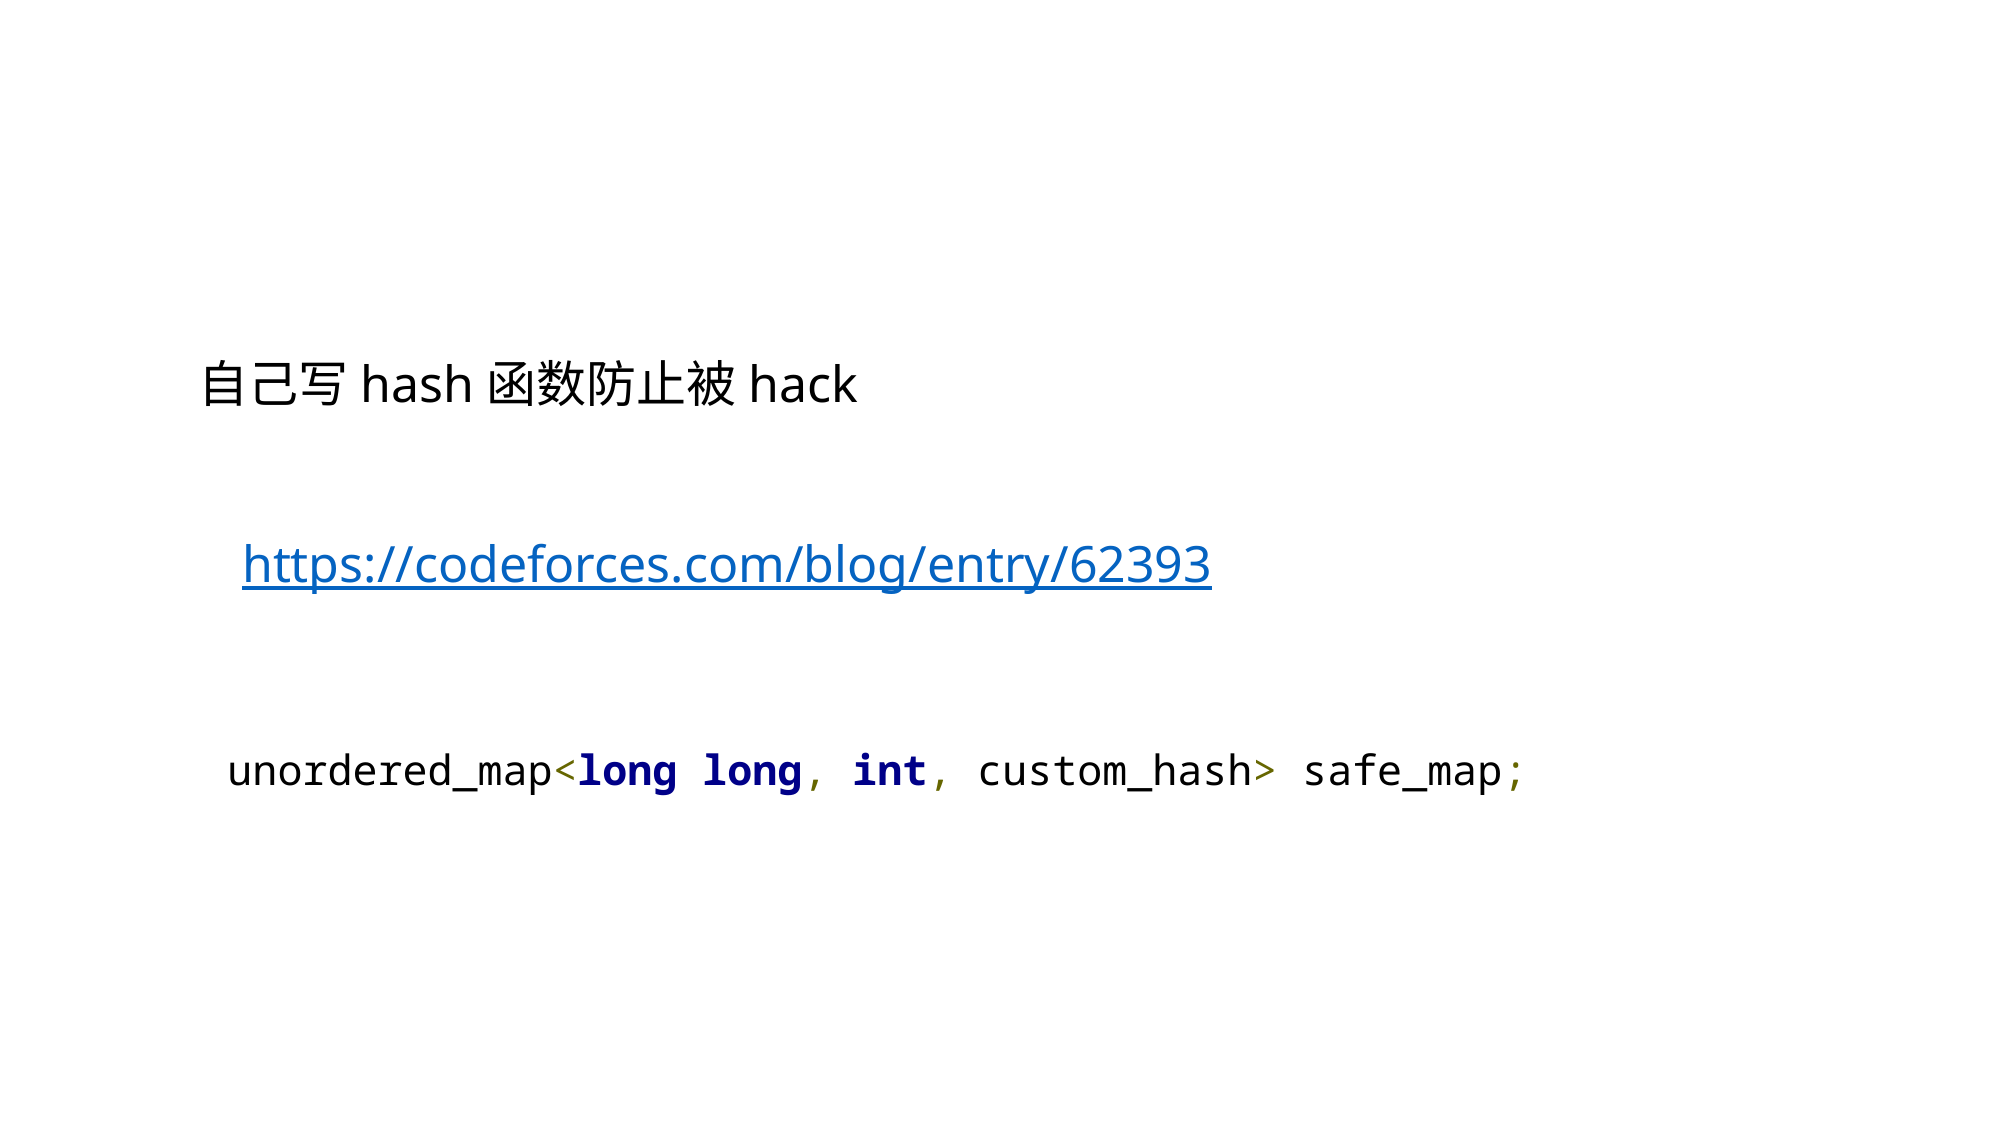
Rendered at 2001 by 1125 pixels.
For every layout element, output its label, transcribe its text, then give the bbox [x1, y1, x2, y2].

text_box 自己写hash函数防止被hack [183, 344, 873, 420]
text_box unordered_map<long long, int, custom_hash> safe_map; [227, 705, 1552, 794]
text_box https://codeforces.com/blog/entry/62393 [227, 524, 1710, 608]
